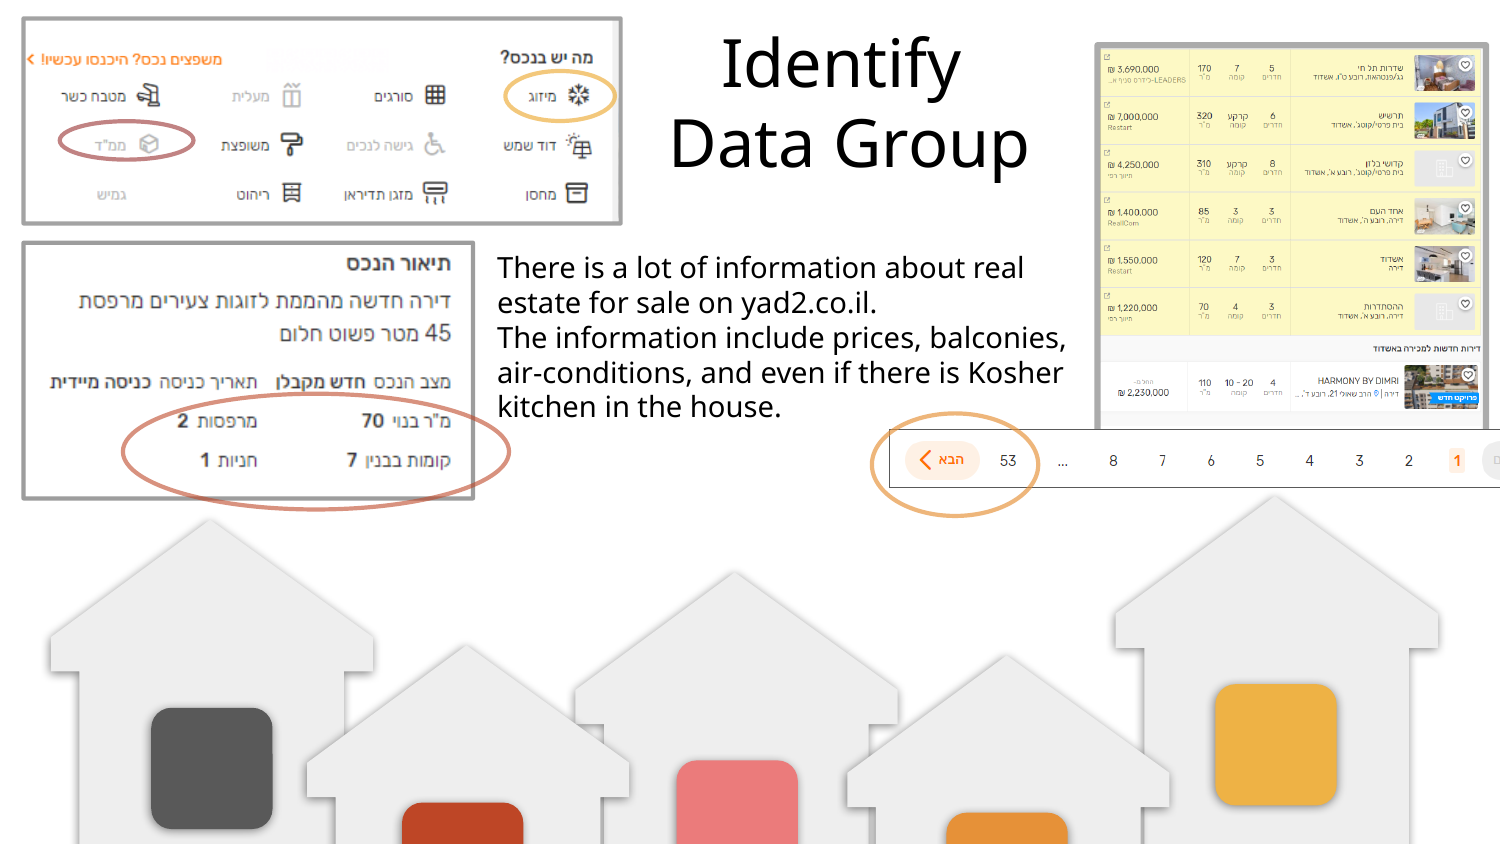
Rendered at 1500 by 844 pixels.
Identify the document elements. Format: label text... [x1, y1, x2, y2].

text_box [1115, 496, 1439, 844]
text_box [869, 435, 1025, 519]
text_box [306, 644, 630, 844]
picture [25, 244, 472, 497]
text_box [220, 504, 412, 512]
picture [889, 48, 1500, 488]
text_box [847, 655, 1170, 844]
text_box There is a lot of information about real estate for sale on yad2.co.il. The information include prices, balconies, air-conditions, and even if there is Kosher kitchen in the house. [482, 241, 1095, 432]
title Identify Data Group [623, 61, 1094, 141]
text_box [575, 572, 898, 844]
picture [25, 20, 619, 222]
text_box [50, 519, 374, 844]
text_box [477, 417, 512, 486]
